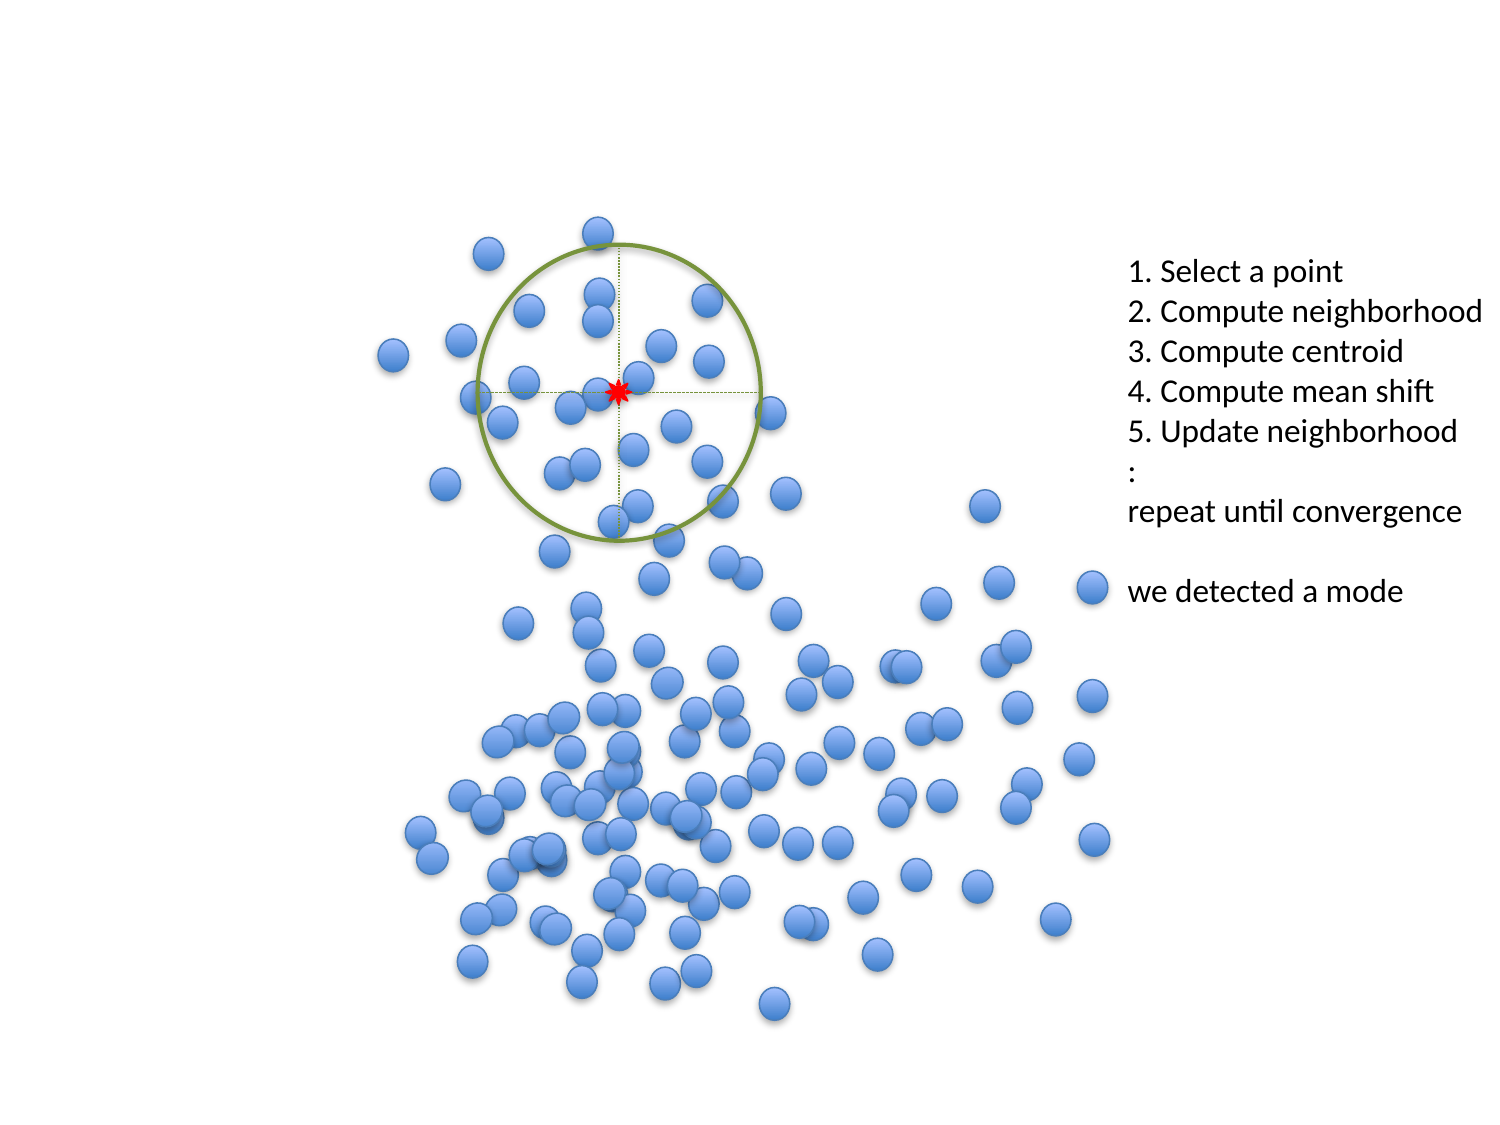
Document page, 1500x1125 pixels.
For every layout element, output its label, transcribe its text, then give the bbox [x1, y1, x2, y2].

text_box [863, 736, 885, 772]
text_box [900, 857, 933, 893]
text_box [746, 756, 779, 792]
text_box [716, 685, 745, 720]
text_box [797, 643, 830, 679]
text_box [538, 549, 571, 569]
text_box [877, 796, 886, 826]
text_box [811, 906, 830, 942]
text_box [716, 645, 740, 680]
text_box [565, 976, 598, 1000]
text_box [823, 725, 856, 761]
text_box [821, 664, 854, 700]
text_box [655, 549, 684, 558]
text_box [462, 975, 482, 979]
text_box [891, 489, 1108, 825]
text_box [505, 606, 532, 614]
text_box [753, 742, 786, 771]
text_box [769, 476, 802, 511]
text_box [459, 381, 471, 414]
text_box [716, 829, 732, 864]
text_box [782, 826, 815, 861]
text_box [445, 323, 472, 358]
text_box [404, 815, 437, 850]
text_box [1078, 830, 1111, 857]
text_box [718, 874, 751, 910]
text_box [795, 751, 828, 786]
text_box [847, 880, 880, 915]
text_box [821, 825, 854, 861]
text_box [429, 467, 462, 502]
text_box [861, 937, 894, 972]
text_box [570, 591, 603, 614]
text_box [649, 976, 681, 1001]
text_box [718, 718, 751, 749]
text_box [766, 396, 787, 431]
text_box [680, 959, 713, 989]
text_box [961, 869, 994, 904]
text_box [462, 632, 680, 968]
text_box [785, 677, 818, 712]
text_box [720, 774, 752, 810]
text_box 1. Select a point 2. Compute neighborhood 3. Compute centroid 4. Compute mean shift 5. Update neighborhood : repeat until convergence we detected a mode [1112, 242, 1499, 657]
text_box [879, 653, 885, 680]
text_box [477, 244, 762, 541]
text_box [1039, 902, 1072, 937]
text_box [638, 561, 671, 597]
text_box [734, 556, 764, 591]
text_box [747, 814, 780, 849]
text_box [758, 986, 791, 1022]
text_box [712, 889, 720, 919]
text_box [494, 615, 712, 951]
text_box [783, 904, 816, 940]
text_box [377, 338, 410, 373]
text_box [581, 216, 614, 243]
text_box [770, 596, 803, 632]
text_box [708, 549, 741, 580]
text_box [474, 236, 501, 246]
